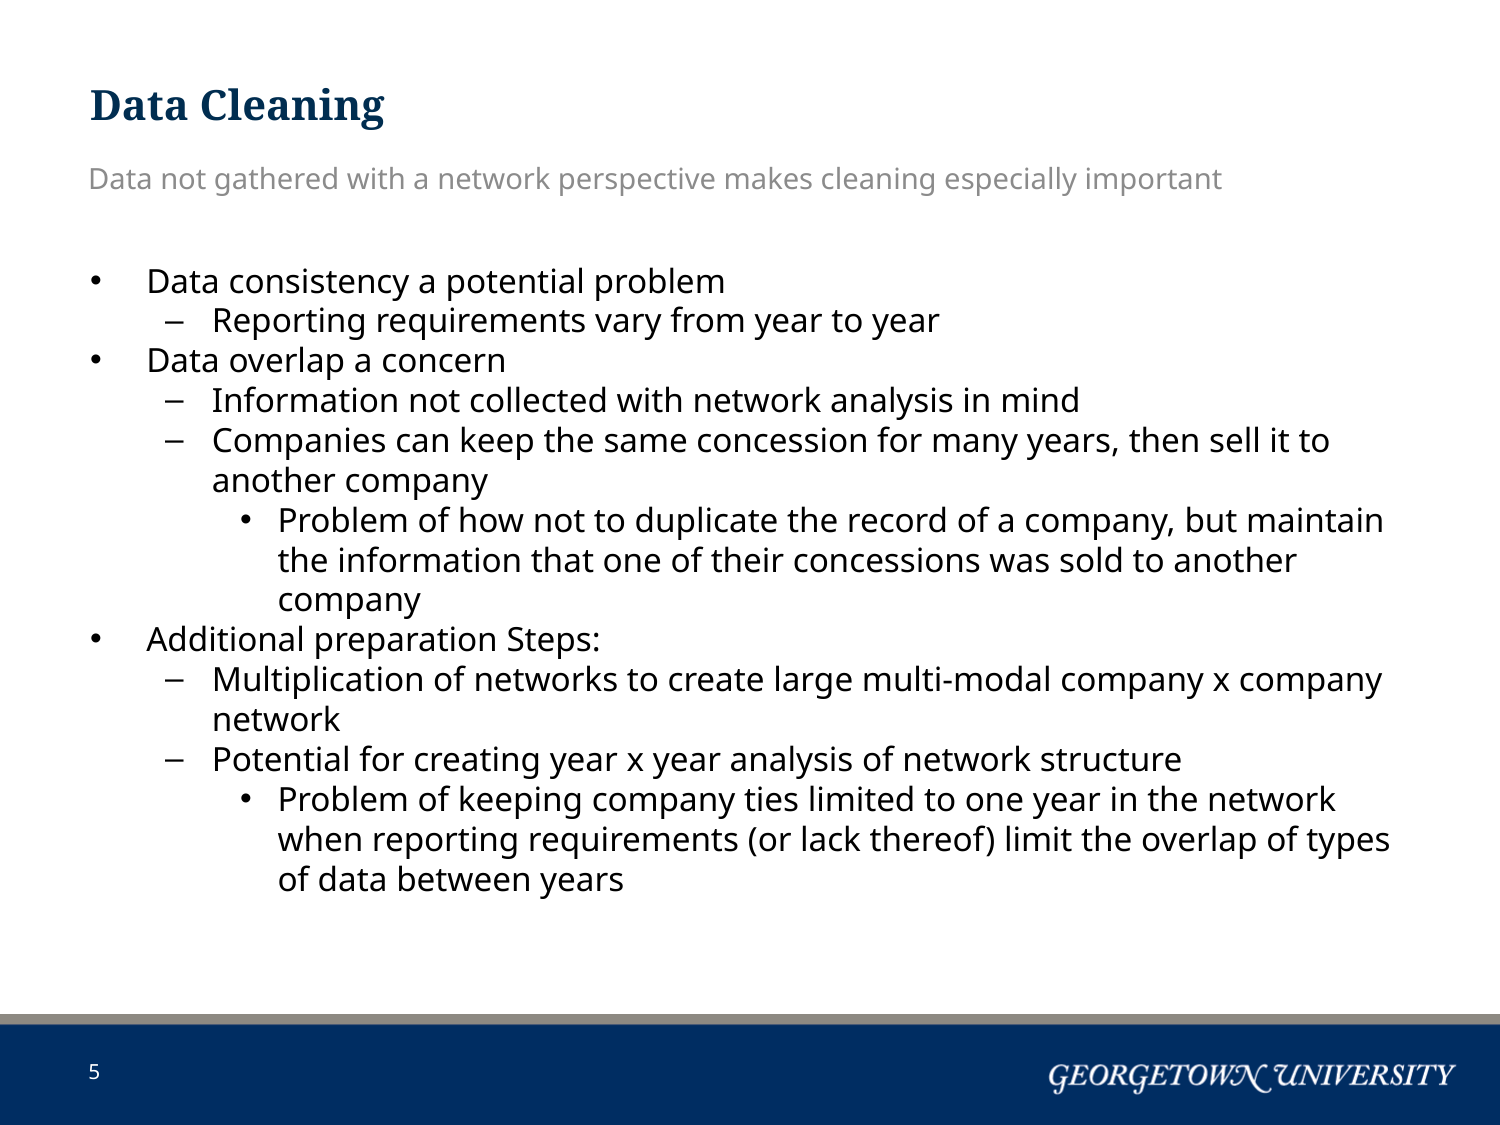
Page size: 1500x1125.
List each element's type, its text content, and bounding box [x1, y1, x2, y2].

slide_number 4 [73, 1042, 138, 1103]
title Data Cleaning [75, 45, 1425, 148]
list Data consistency a potential problem Reporting requirements vary from year to year Data overlap a concern Information not collected with network analysis in mind Companies can keep the same concession for many years, then sell it to another company Problem of how not to duplicate the record of a company, but maintain the information that one of their concessions was sold to another company Additional preparation Steps: Multiplication of networks to create large multi-modal company x company network Potential for creating year x year analysis of network structure Problem of keeping company ties limited to one year in the network when reporting requirements (or lack thereof) limit the overlap of types of data between years [75, 252, 1425, 1005]
picture [0, 1014, 1500, 1125]
text_box Data not gathered with a network perspective makes cleaning especially important [73, 148, 1425, 203]
